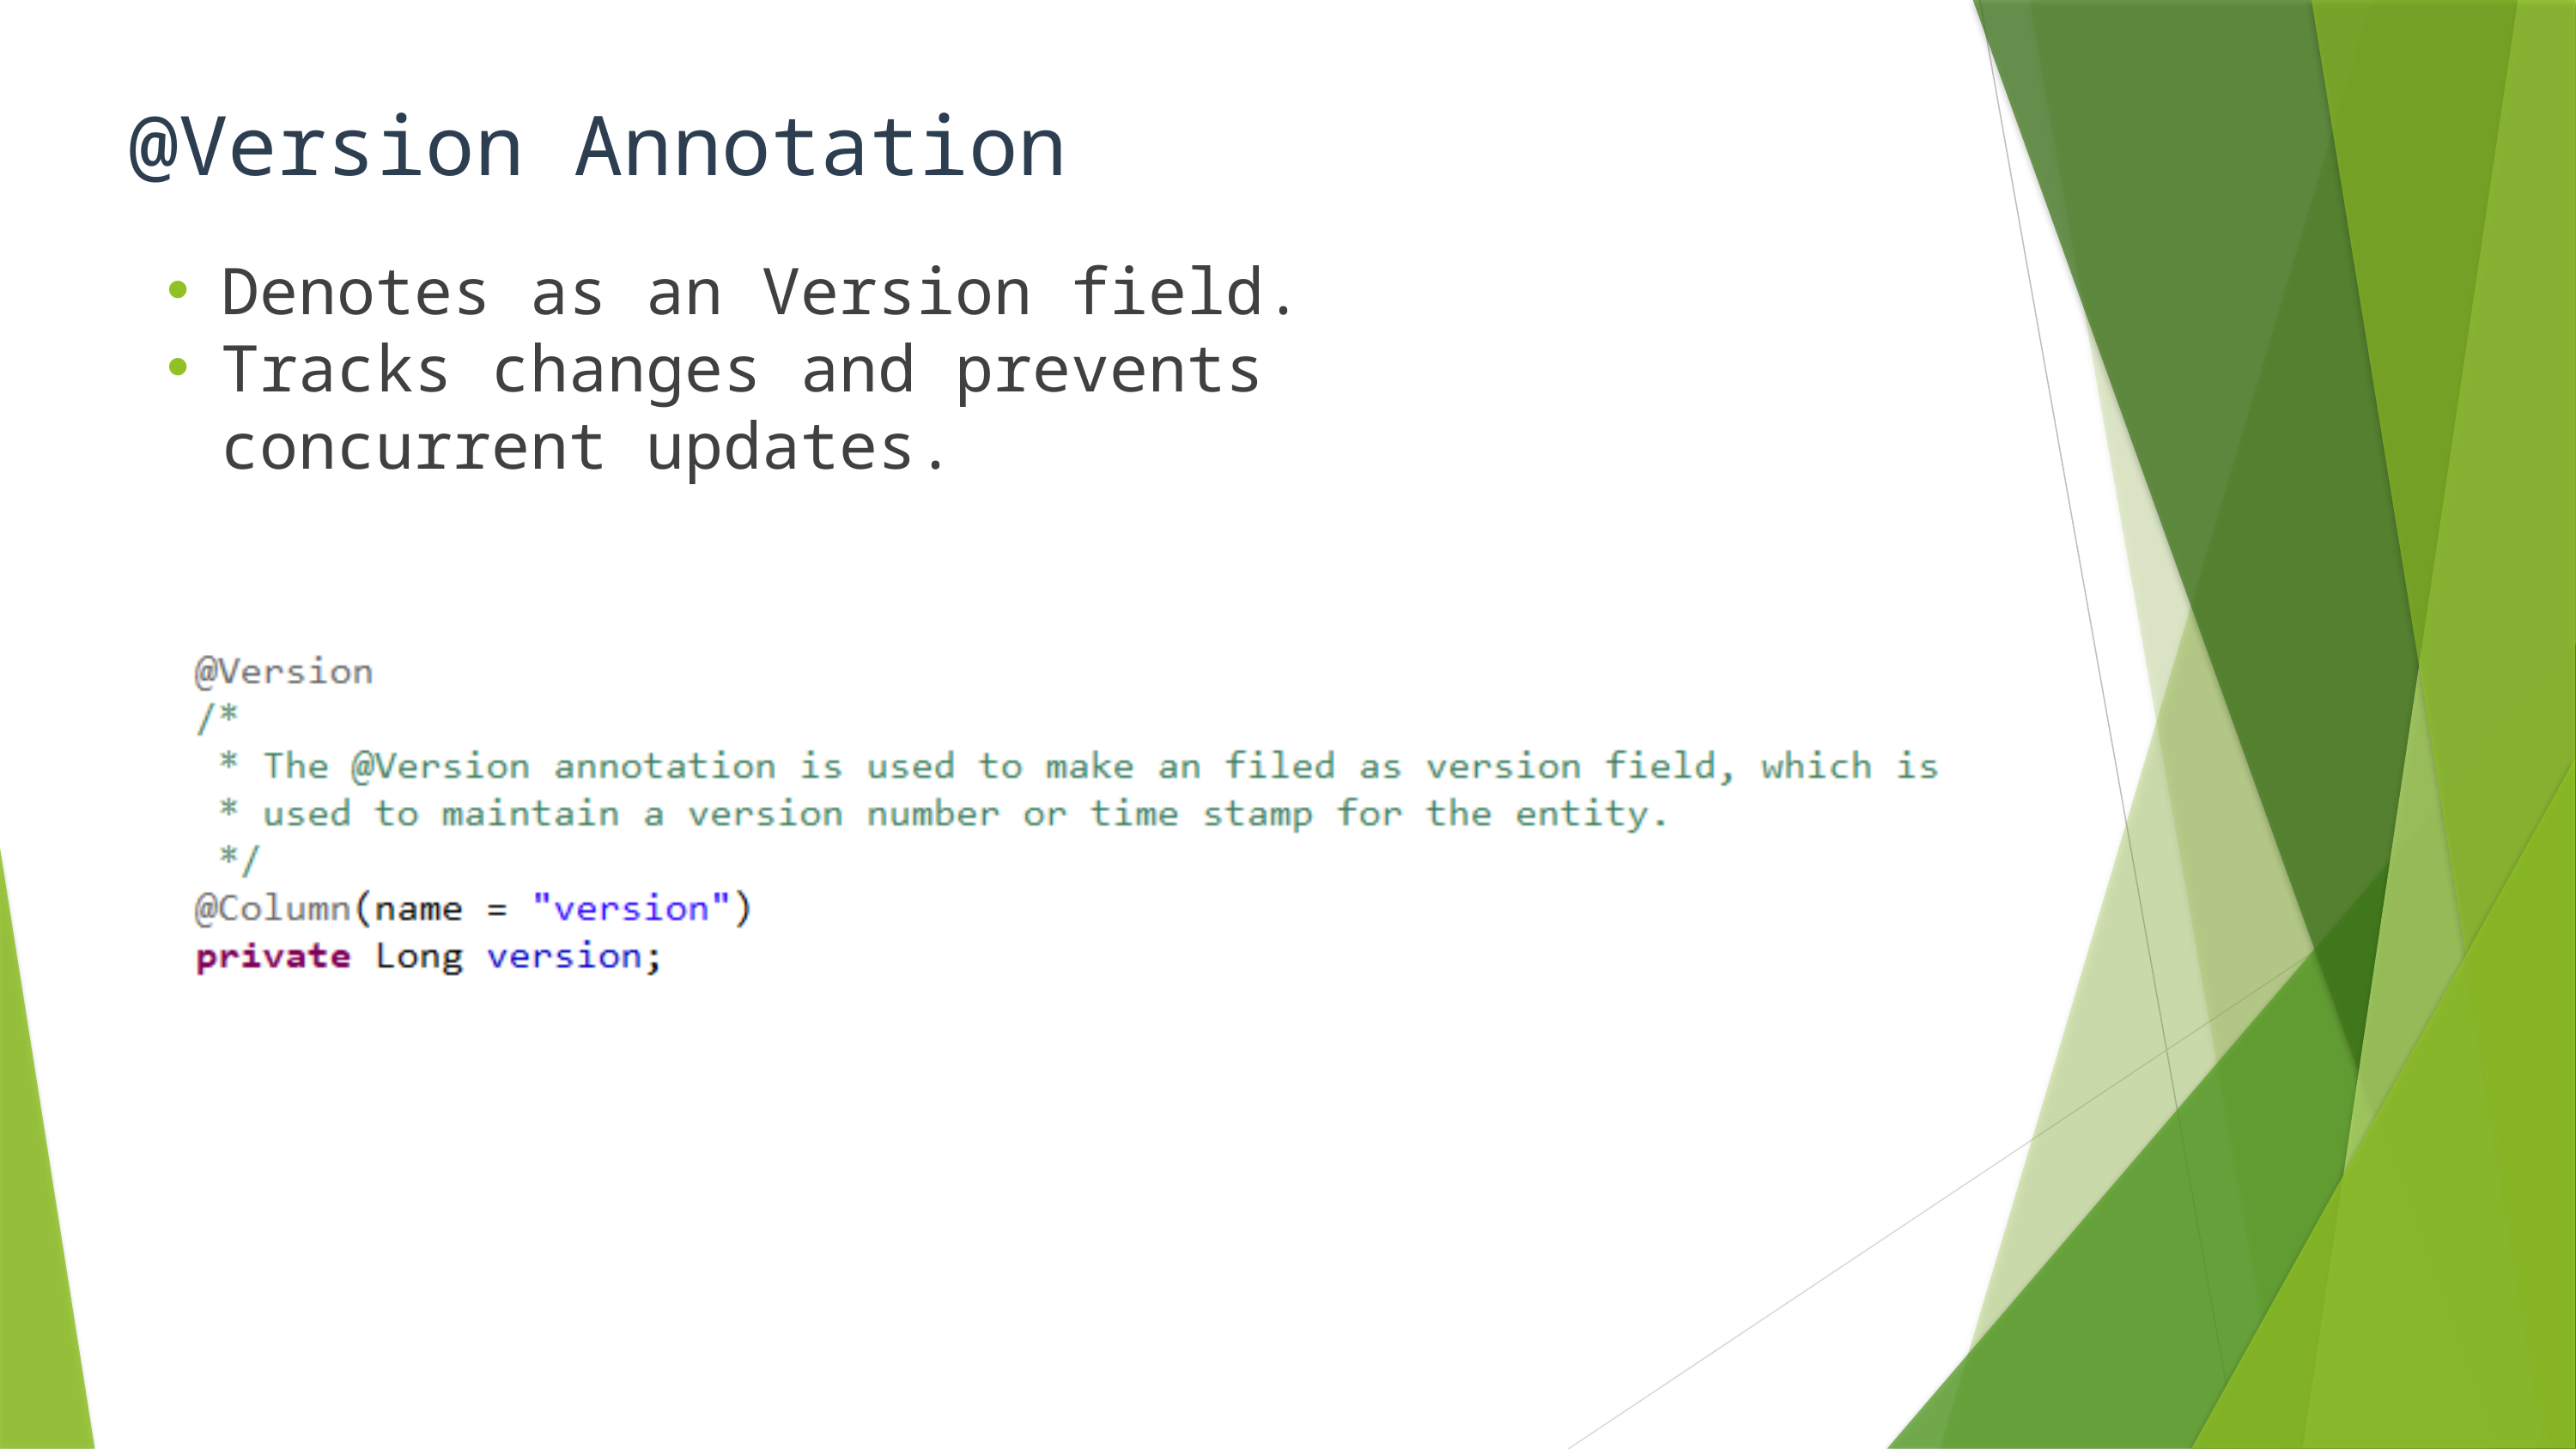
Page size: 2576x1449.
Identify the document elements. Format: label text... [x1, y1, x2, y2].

list Denotes as an Version field. Tracks changes and prevents concurrent updates. [156, 236, 1589, 525]
title @Version Annotation [129, 80, 1190, 206]
picture [155, 627, 1996, 993]
